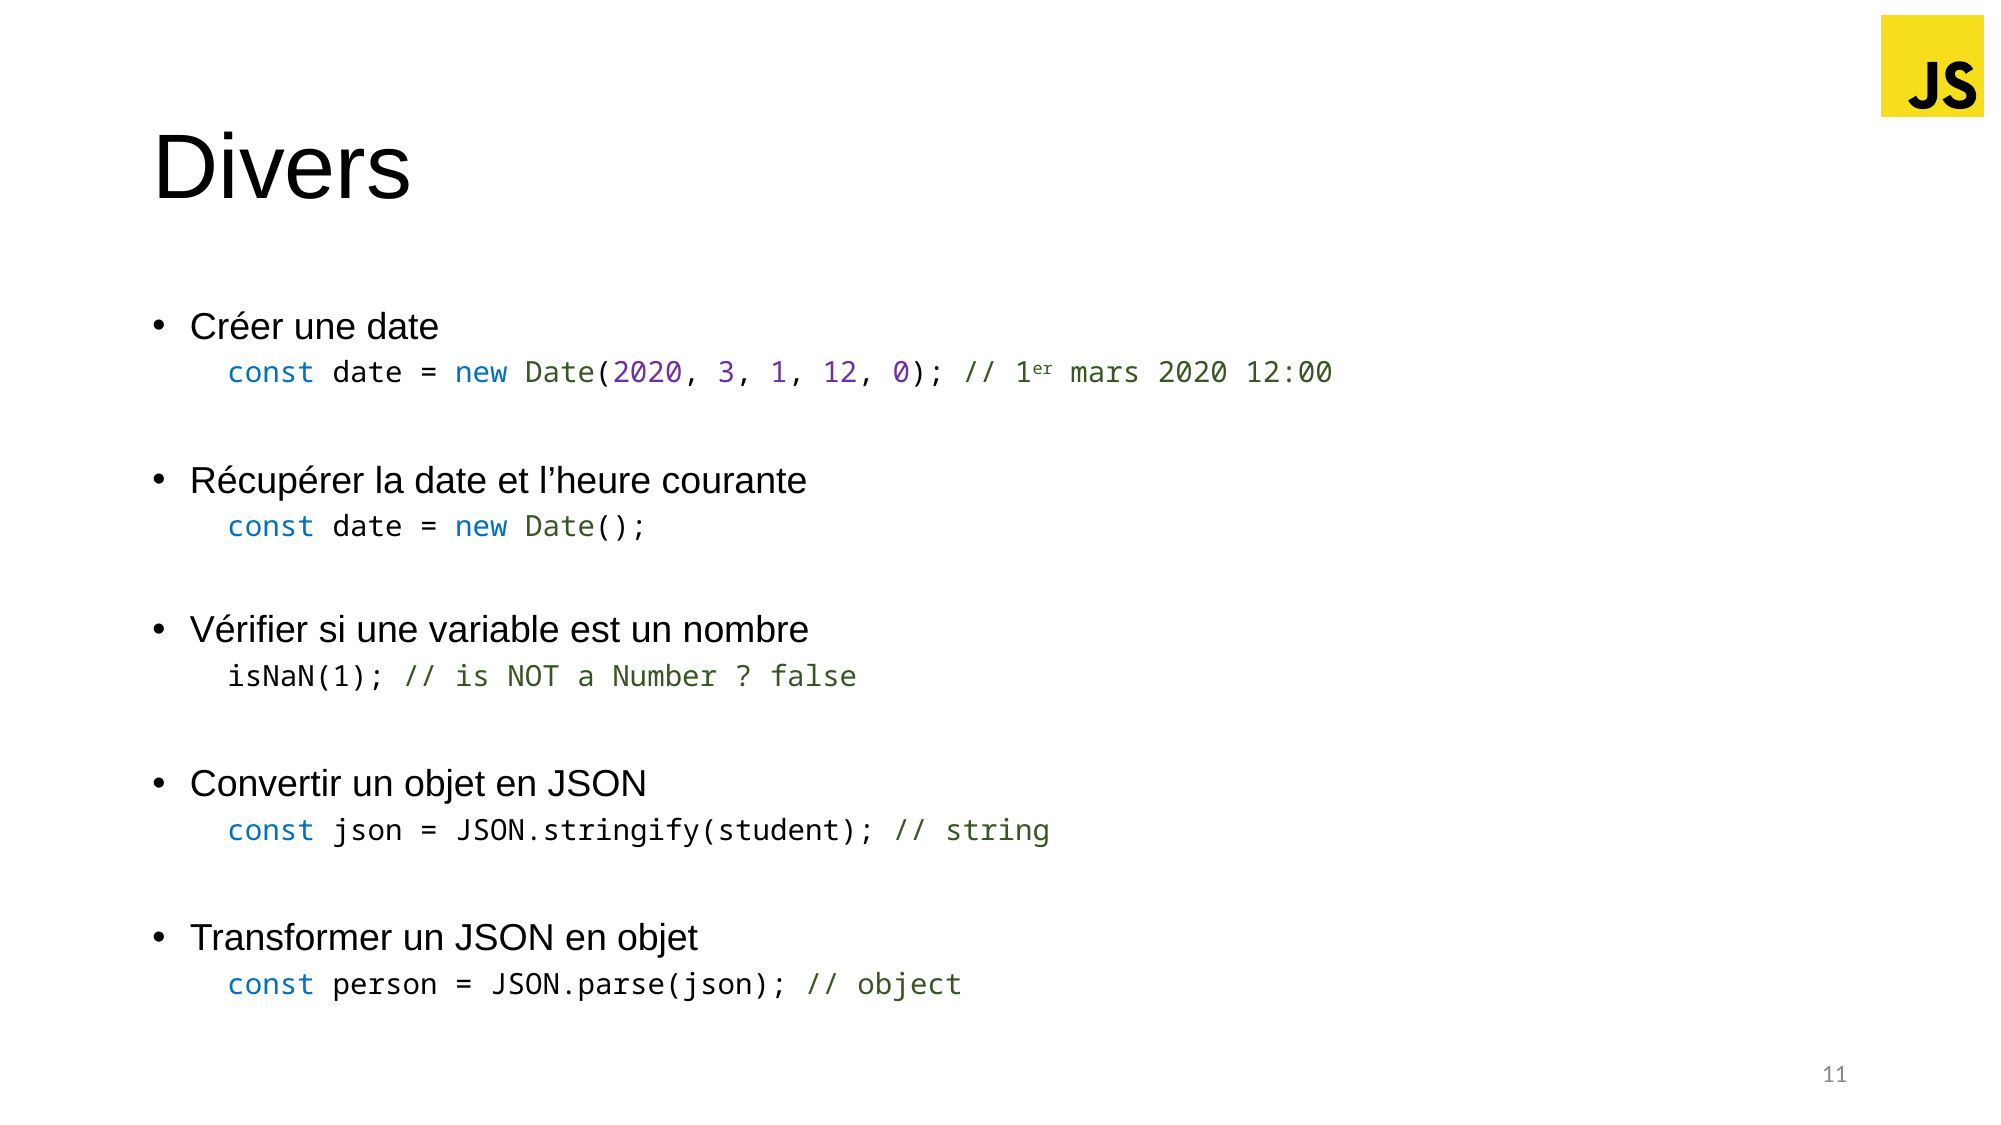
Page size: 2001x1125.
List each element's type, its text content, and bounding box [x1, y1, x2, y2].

list Créer une date const date = new Date(2020, 3, 1, 12, 0); // 1er mars 2020 12:00 Récupérer la date et l’heure courante const date = new Date(); Vérifier si une variable est un nombre isNaN(1); // is NOT a Number ? false Convertir un objet en JSON const json = JSON.stringify(student); // string Transformer un JSON en objet const person = JSON.parse(json); // object [137, 299, 1963, 1014]
picture [1881, 15, 1984, 118]
slide_number 11 [1412, 1042, 1863, 1103]
title Divers [137, 59, 1863, 278]
